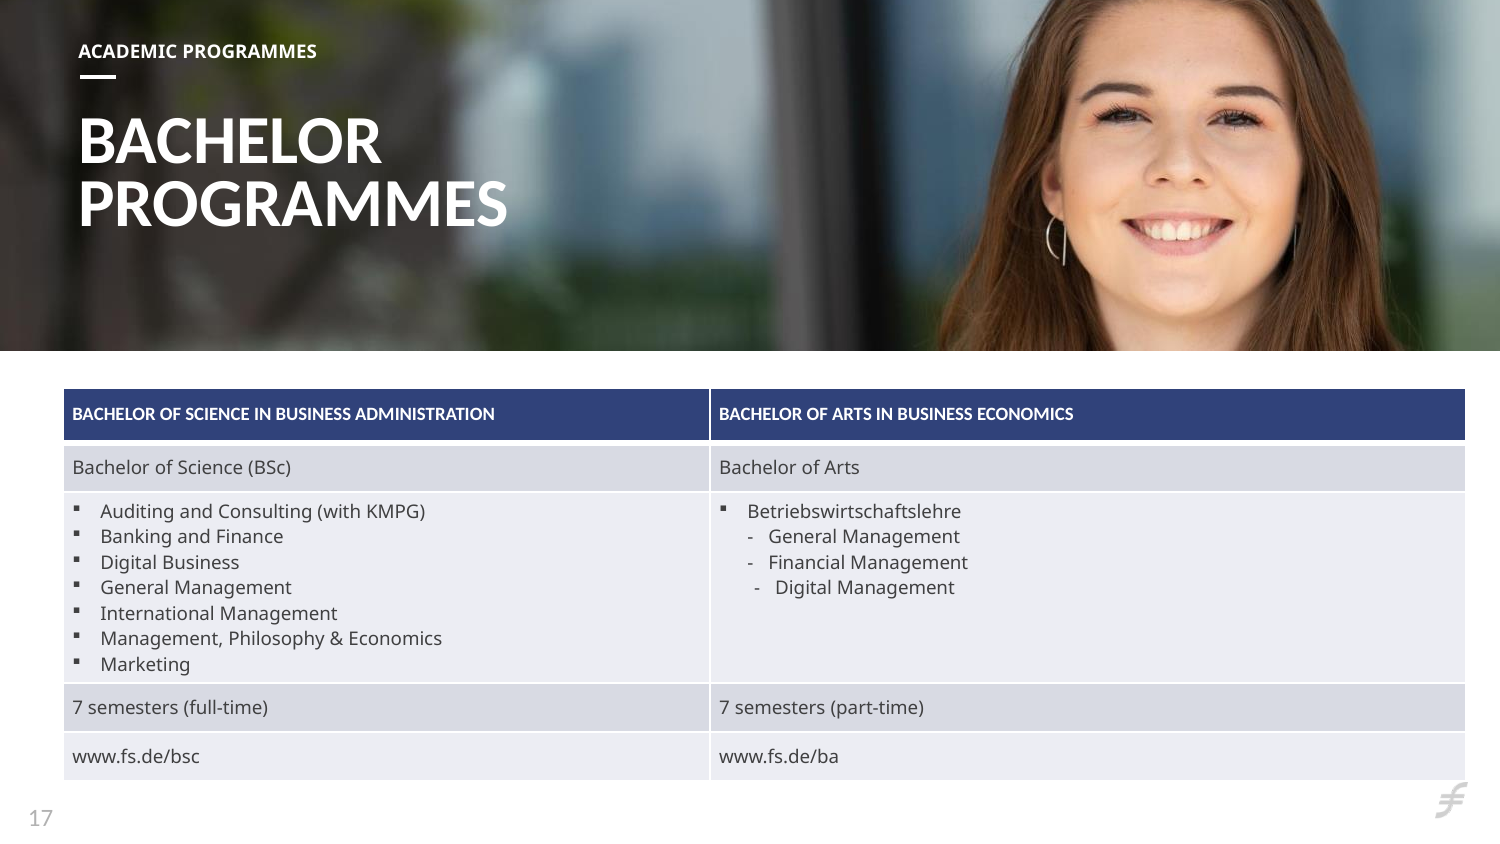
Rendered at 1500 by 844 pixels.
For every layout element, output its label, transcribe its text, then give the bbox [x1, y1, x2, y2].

table_header BACHELOR OF SCIENCE IN BUSINESS ADMINISTRATION [64, 389, 709, 440]
table_cell Bachelor of Science (BSc) [64, 446, 709, 491]
picture [0, 0, 1500, 351]
table_cell www.fs.de/ba [711, 733, 1465, 780]
table_cell Betriebswirtschaftslehre - General Management - Financial Management - Digital Management [711, 493, 1465, 682]
picture [1435, 782, 1468, 819]
slide_number 17 [12, 793, 351, 839]
table_cell Auditing and Consulting (with KMPG) Banking and Finance Digital Business General Management International Management Management, Philosophy & Economics Marketing [64, 493, 709, 682]
table_cell 7 semesters (part-time) [711, 684, 1465, 731]
table_cell www.fs.de/bsc [64, 733, 709, 780]
table_cell Bachelor of Arts [711, 446, 1465, 491]
table_cell 7 semesters (full-time) [64, 684, 709, 731]
table_header BACHELOR OF ARTS IN BUSINESS ECONOMICS [711, 389, 1465, 440]
